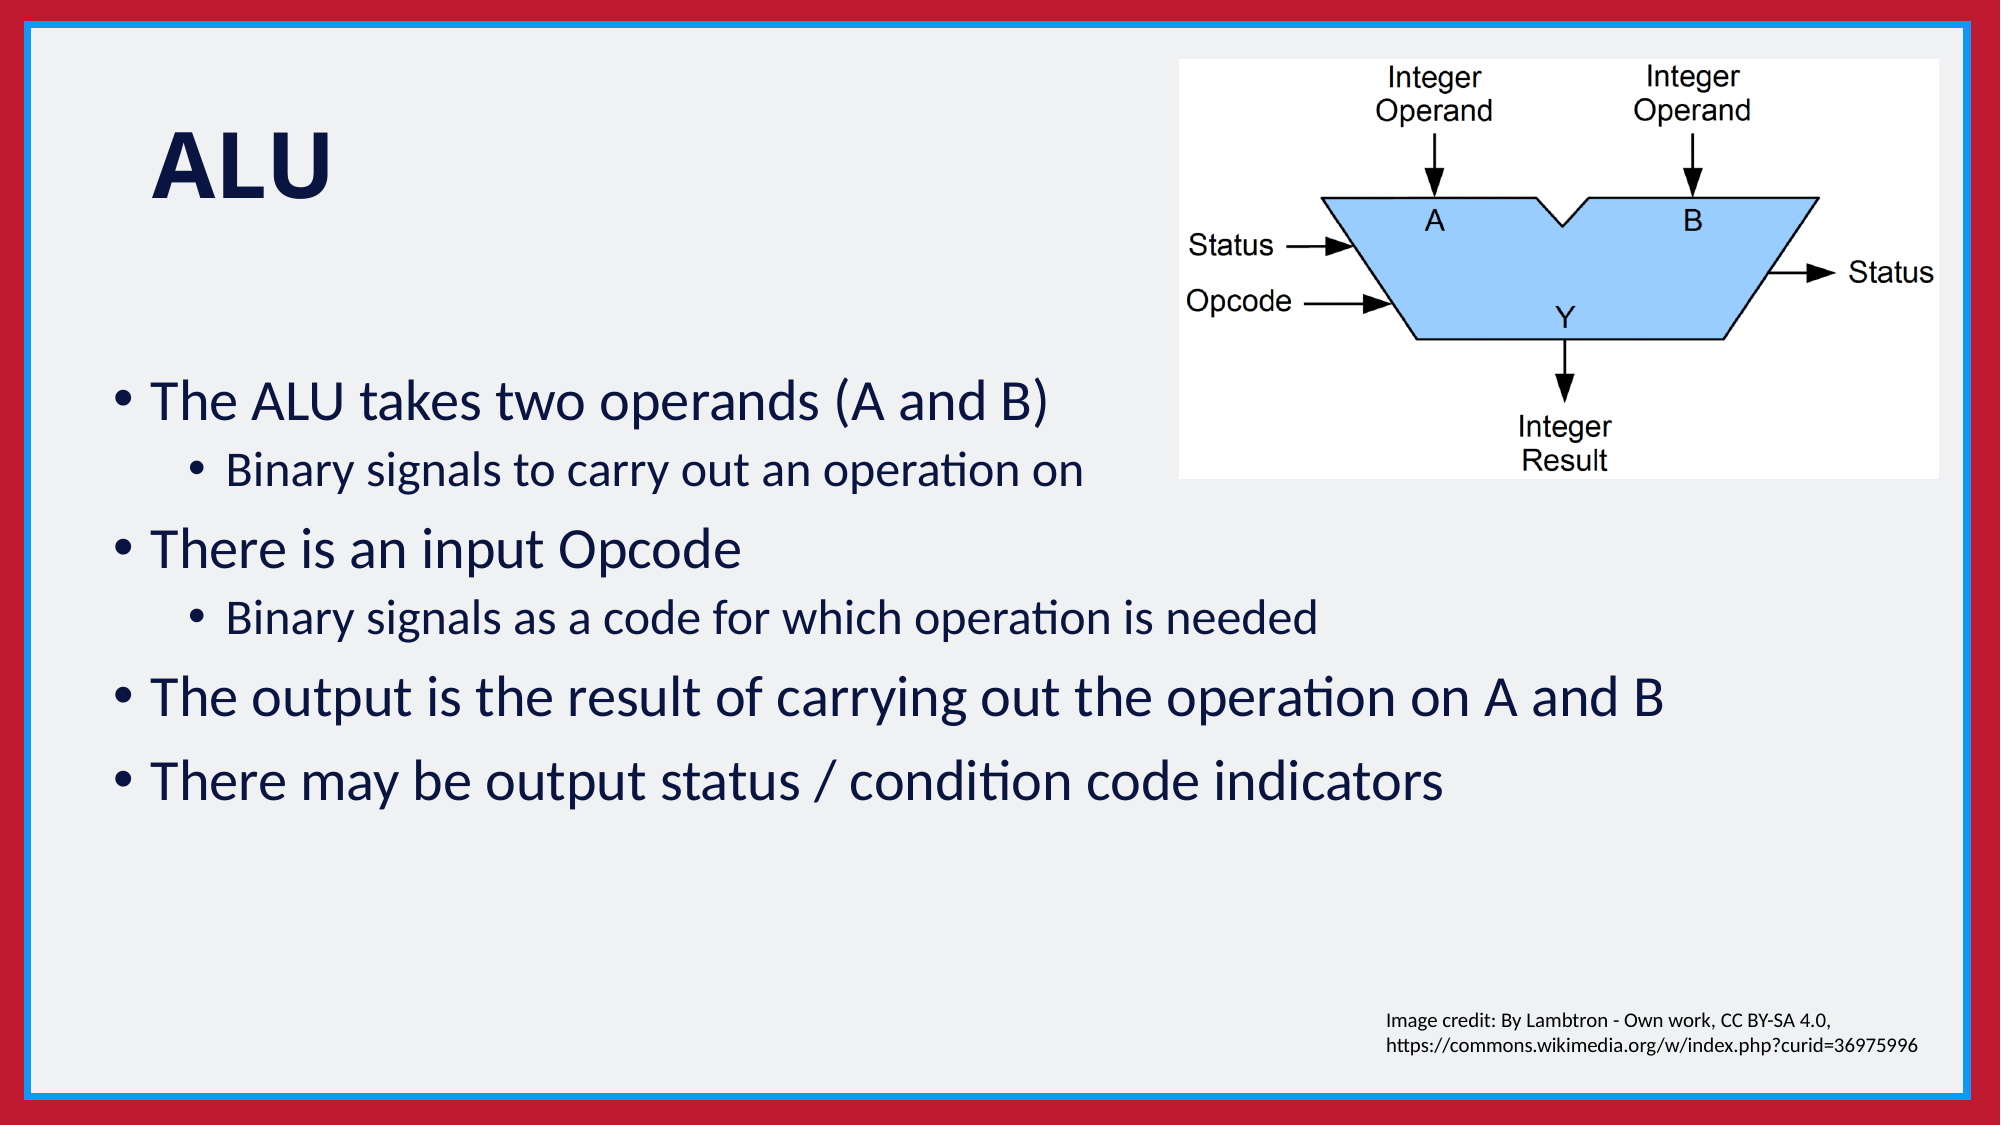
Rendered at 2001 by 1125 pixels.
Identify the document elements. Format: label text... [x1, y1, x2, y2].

text_box Image credit: By Lambtron - Own work, CC BY-SA 4.0, https://commons.wikimedia.org/w/index.php?curid=36975996 [1371, 999, 1934, 1065]
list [1179, 59, 1939, 479]
list The ALU takes two operands (A and B) Binary signals to carry out an operation on There is an input Opcode Binary signals as a code for which operation is needed The output is the result of carrying out the operation on A and B There may be output status / condition code indicators [98, 362, 1917, 1000]
title ALU [137, 59, 1179, 278]
